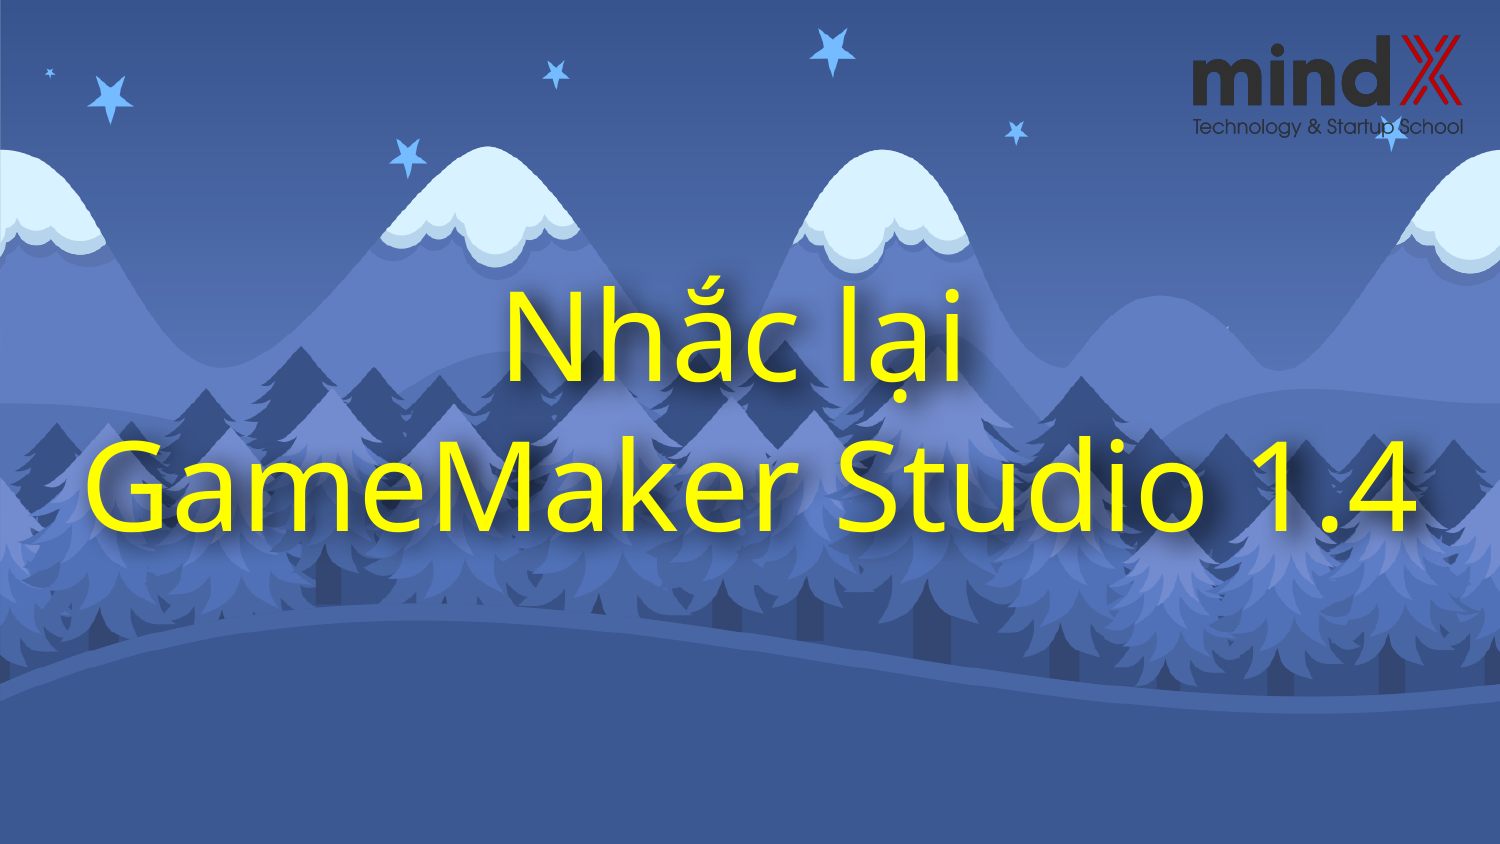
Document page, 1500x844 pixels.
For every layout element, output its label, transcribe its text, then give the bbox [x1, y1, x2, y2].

title Nhắc lại GameMaker Studio 1.4 [51, 238, 1449, 575]
picture [0, 0, 1500, 844]
